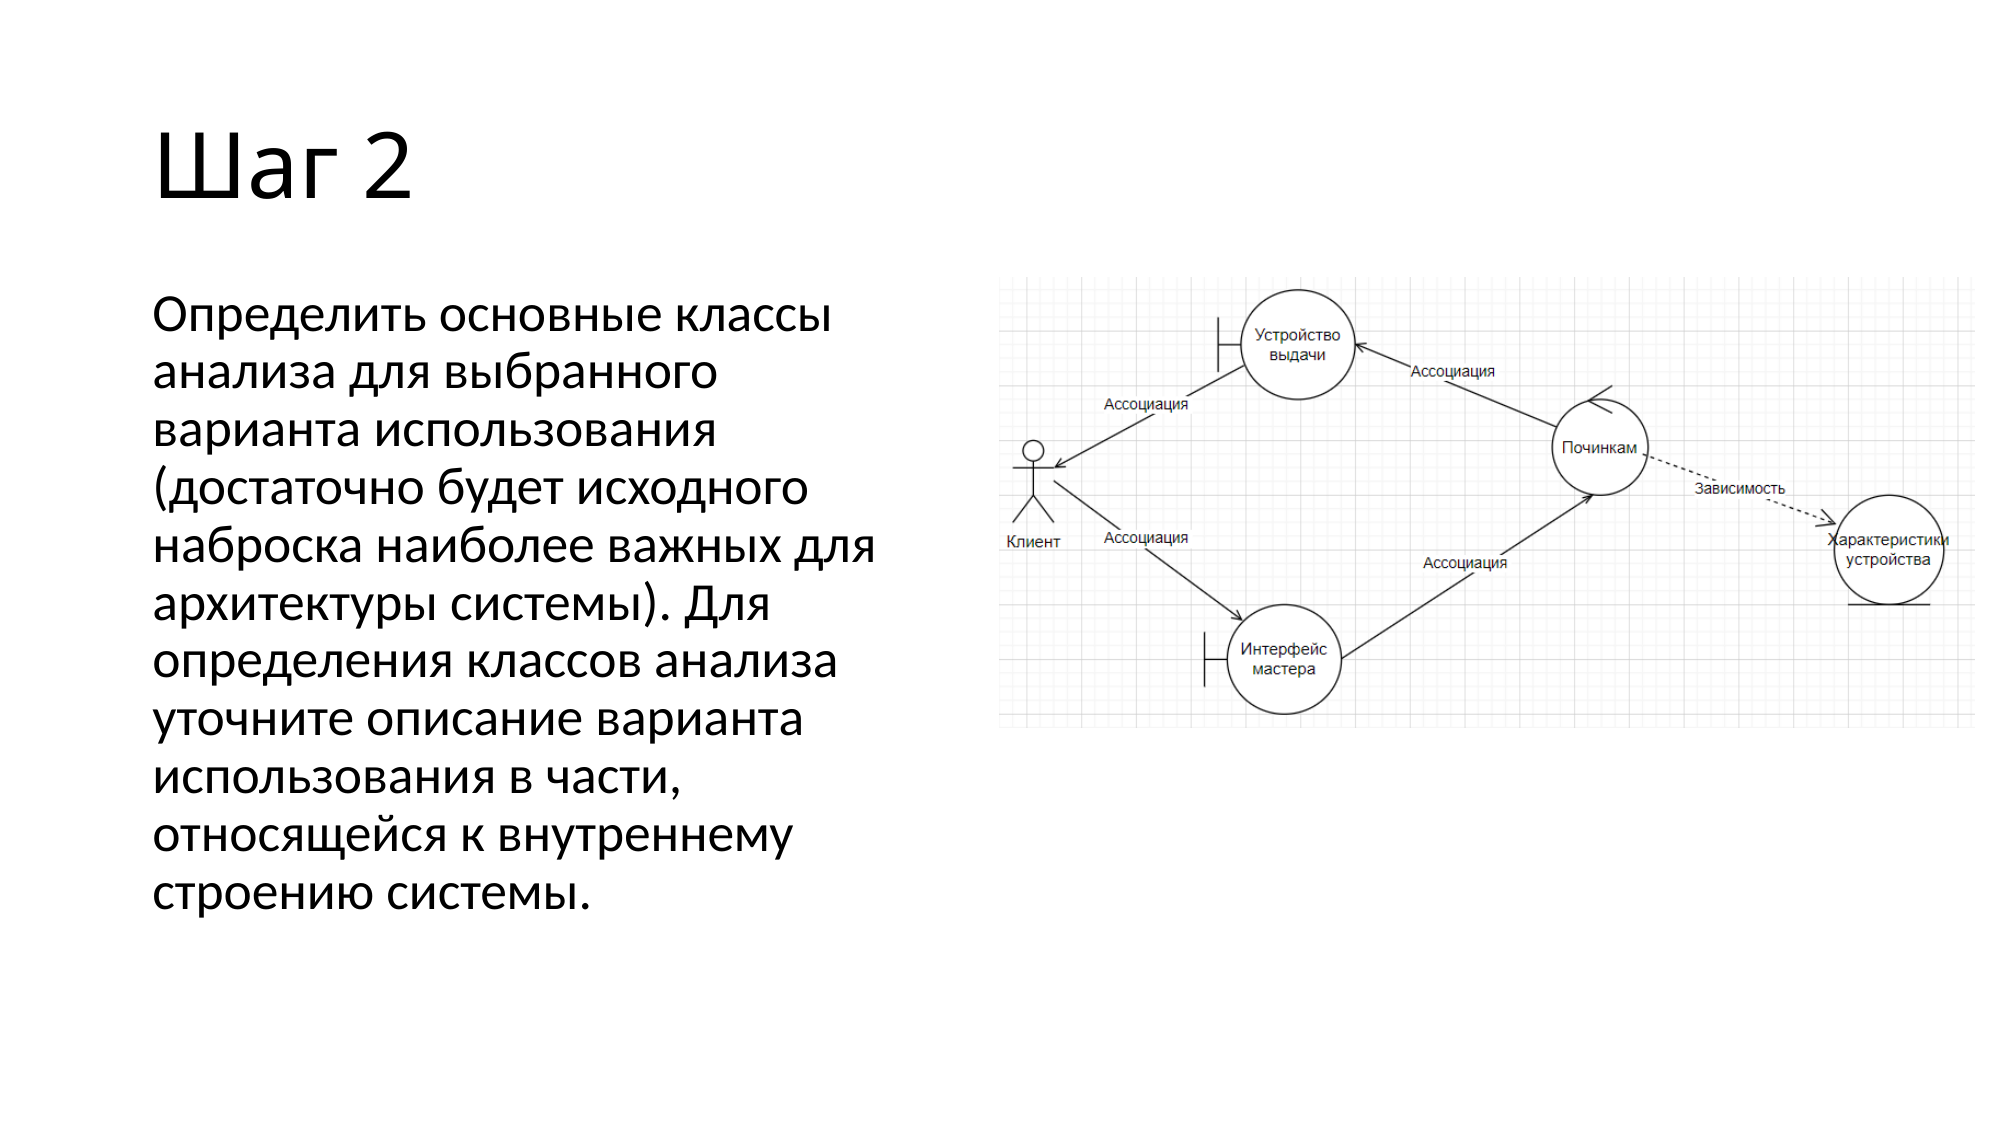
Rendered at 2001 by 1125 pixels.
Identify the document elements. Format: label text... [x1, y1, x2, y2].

picture [999, 277, 1975, 728]
title Шаг 2 [137, 59, 1863, 278]
list Определить основные классы анализа для выбранного варианта использования (достаточно будет исходного наброска наиболее важных для архитектуры системы). Для определения классов анализа уточните описание варианта использования в части, относящейся к внутреннему строению системы. [137, 277, 947, 933]
